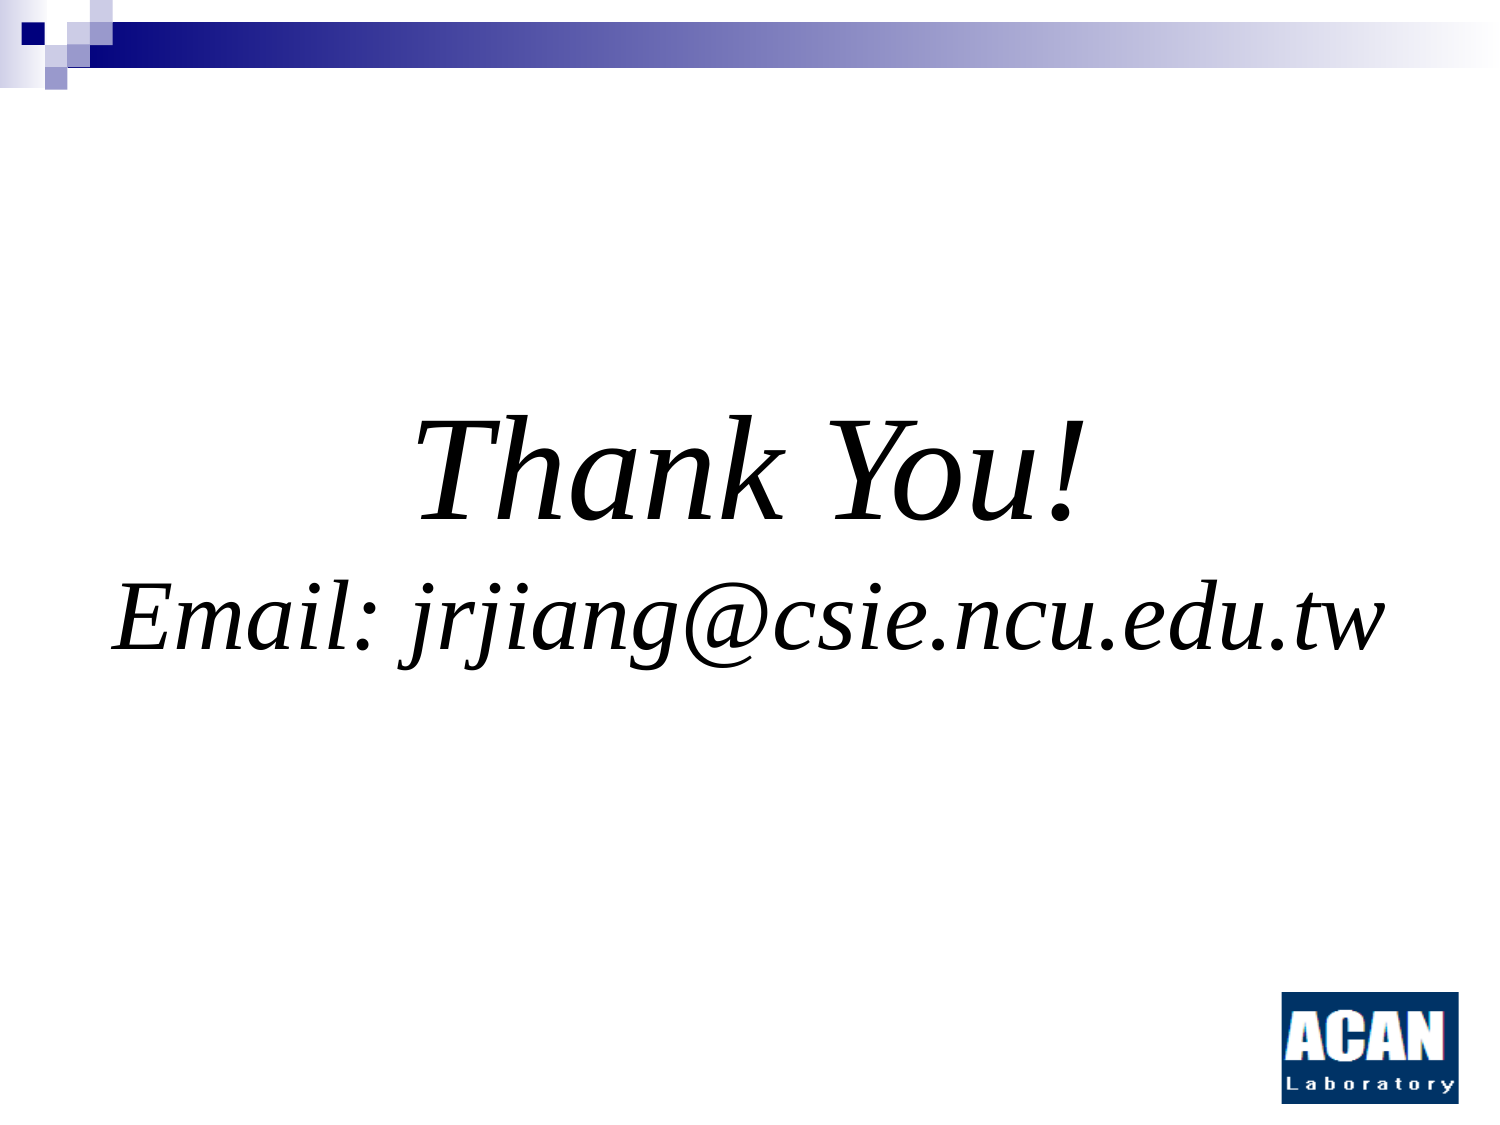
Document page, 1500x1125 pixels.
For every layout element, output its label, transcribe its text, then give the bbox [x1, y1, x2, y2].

text_box Thank You! Email: jrjiang@csie.ncu.edu.tw [0, 361, 1500, 677]
